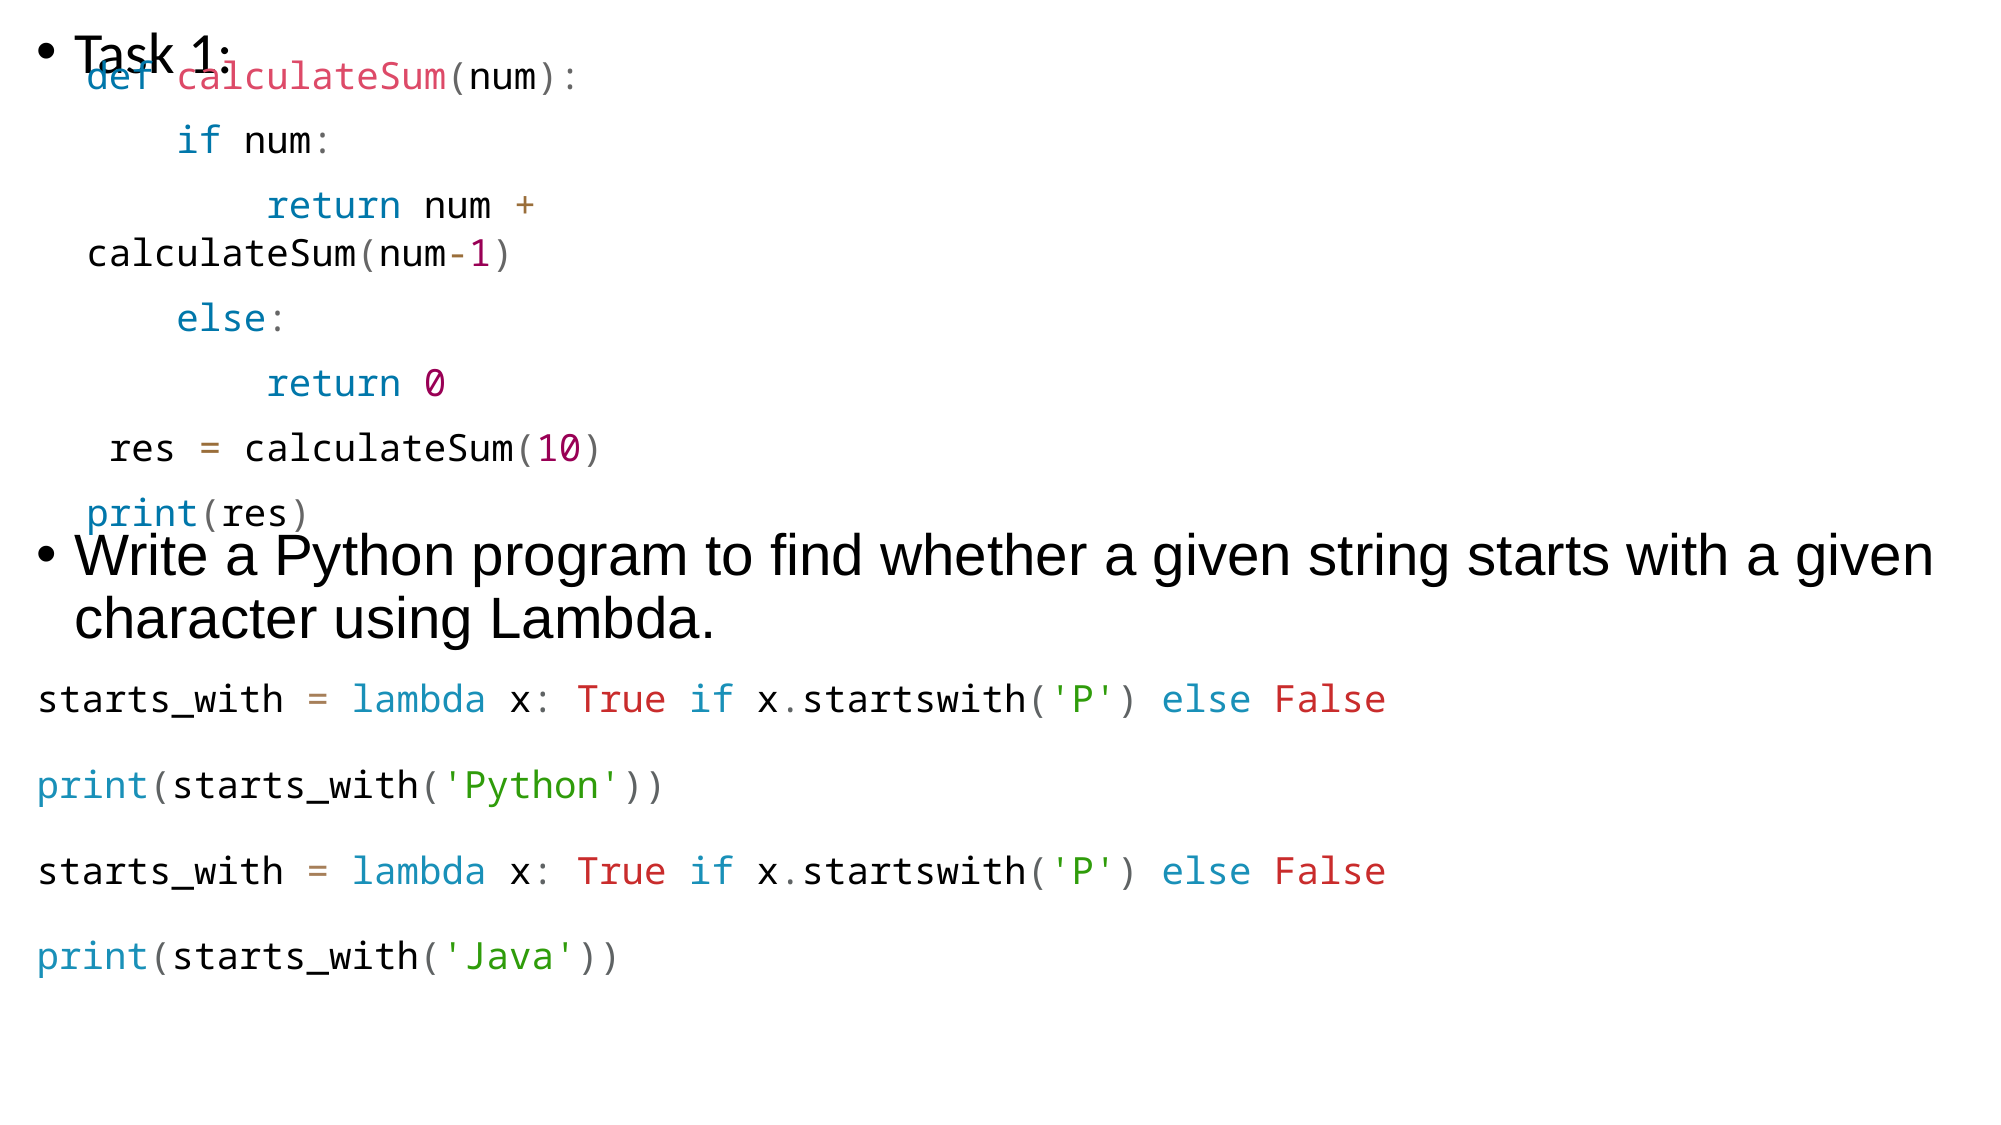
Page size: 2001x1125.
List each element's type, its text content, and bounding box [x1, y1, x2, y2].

text_box def calculateSum(num): if num: return num + calculateSum(num-1) else: return 0 res = calculateSum(10) print(res) [71, 41, 948, 541]
list Task 1: Write a Python program to find whether a given string starts with a given character using Lambda. starts_with = lambda x: True if x.startswith('P') else False print(starts_with('Python')) starts_with = lambda x: True if x.startswith('P') else False print(starts_with('Java')) [21, 15, 1955, 1125]
